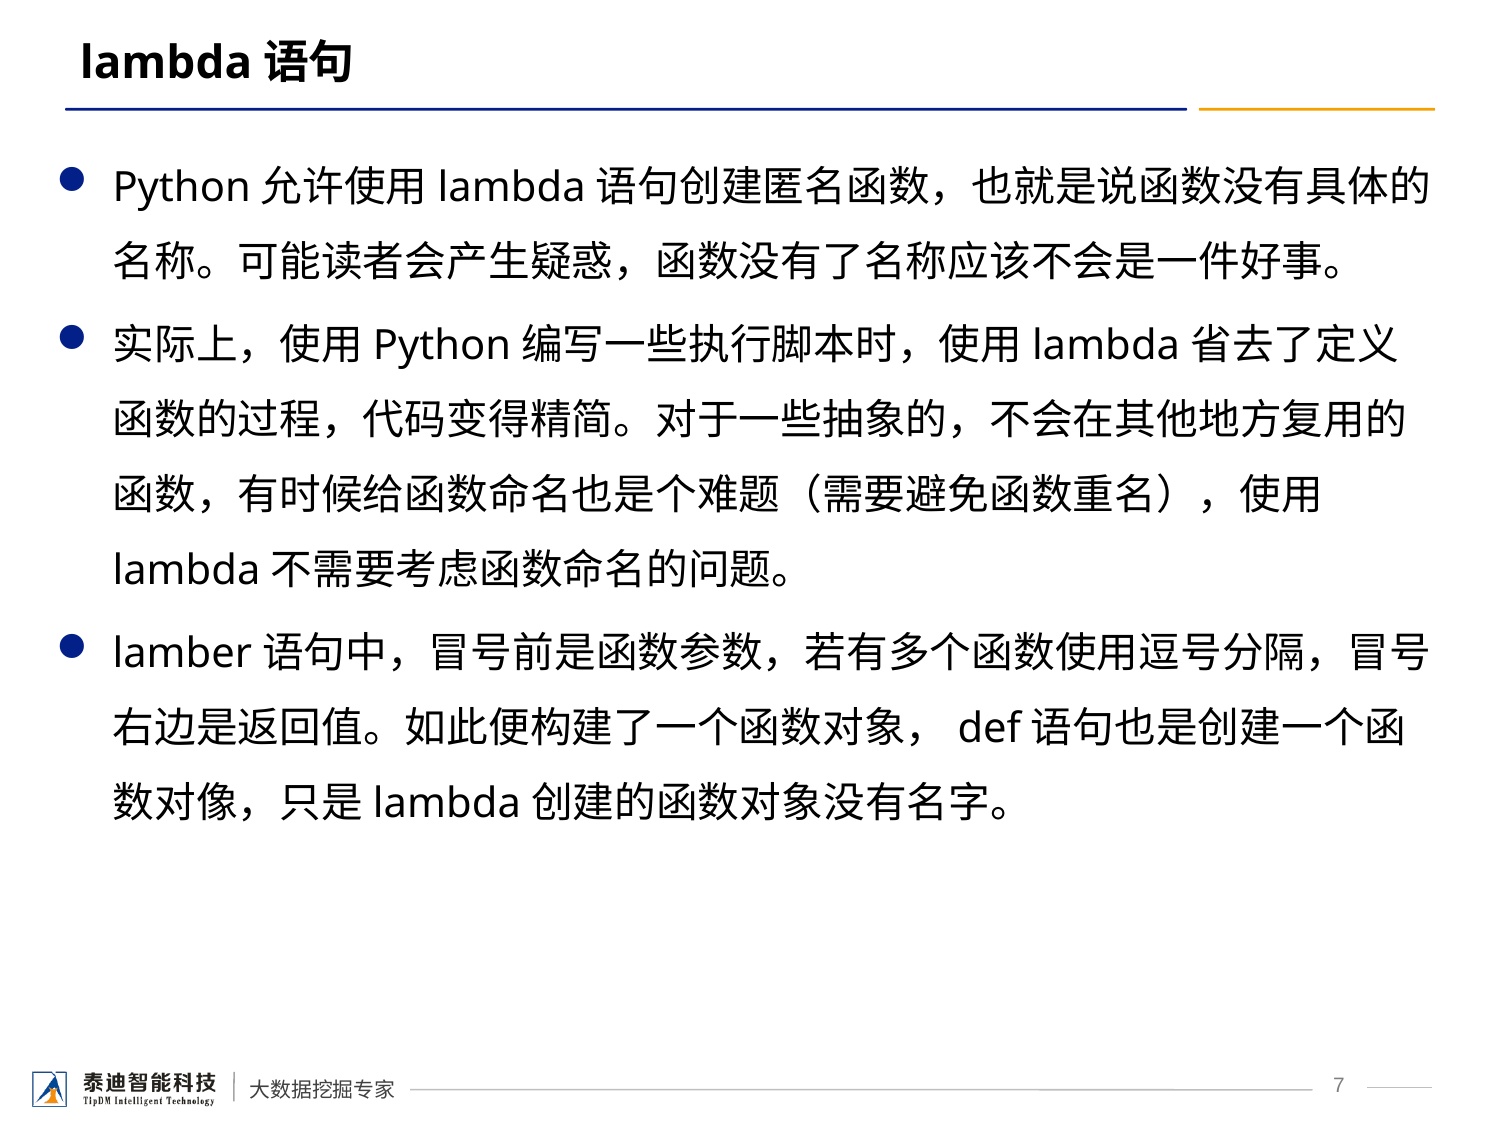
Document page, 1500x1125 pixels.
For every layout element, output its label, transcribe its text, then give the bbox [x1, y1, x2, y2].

picture [29, 1062, 218, 1111]
title lambda语句 [64, 25, 1430, 97]
list Python允许使用lambda语句创建匿名函数，也就是说函数没有具体的名称。可能读者会产生疑惑，函数没有了名称应该不会是一件好事。 实际上，使用Python编写一些执行脚本时，使用lambda省去了定义函数的过程，代码变得精简。对于一些抽象的，不会在其他地方复用的函数，有时候给函数命名也是个难题（需要避免函数重名），使用lambda不需要考虑函数命名的问题。 lamber语句中，冒号前是函数参数，若有多个函数使用逗号分隔，冒号右边是返回值。如此便构建了一个函数对象，def语句也是创建一个函数对像，只是lambda创建的函数对象没有名字。 [41, 127, 1447, 905]
